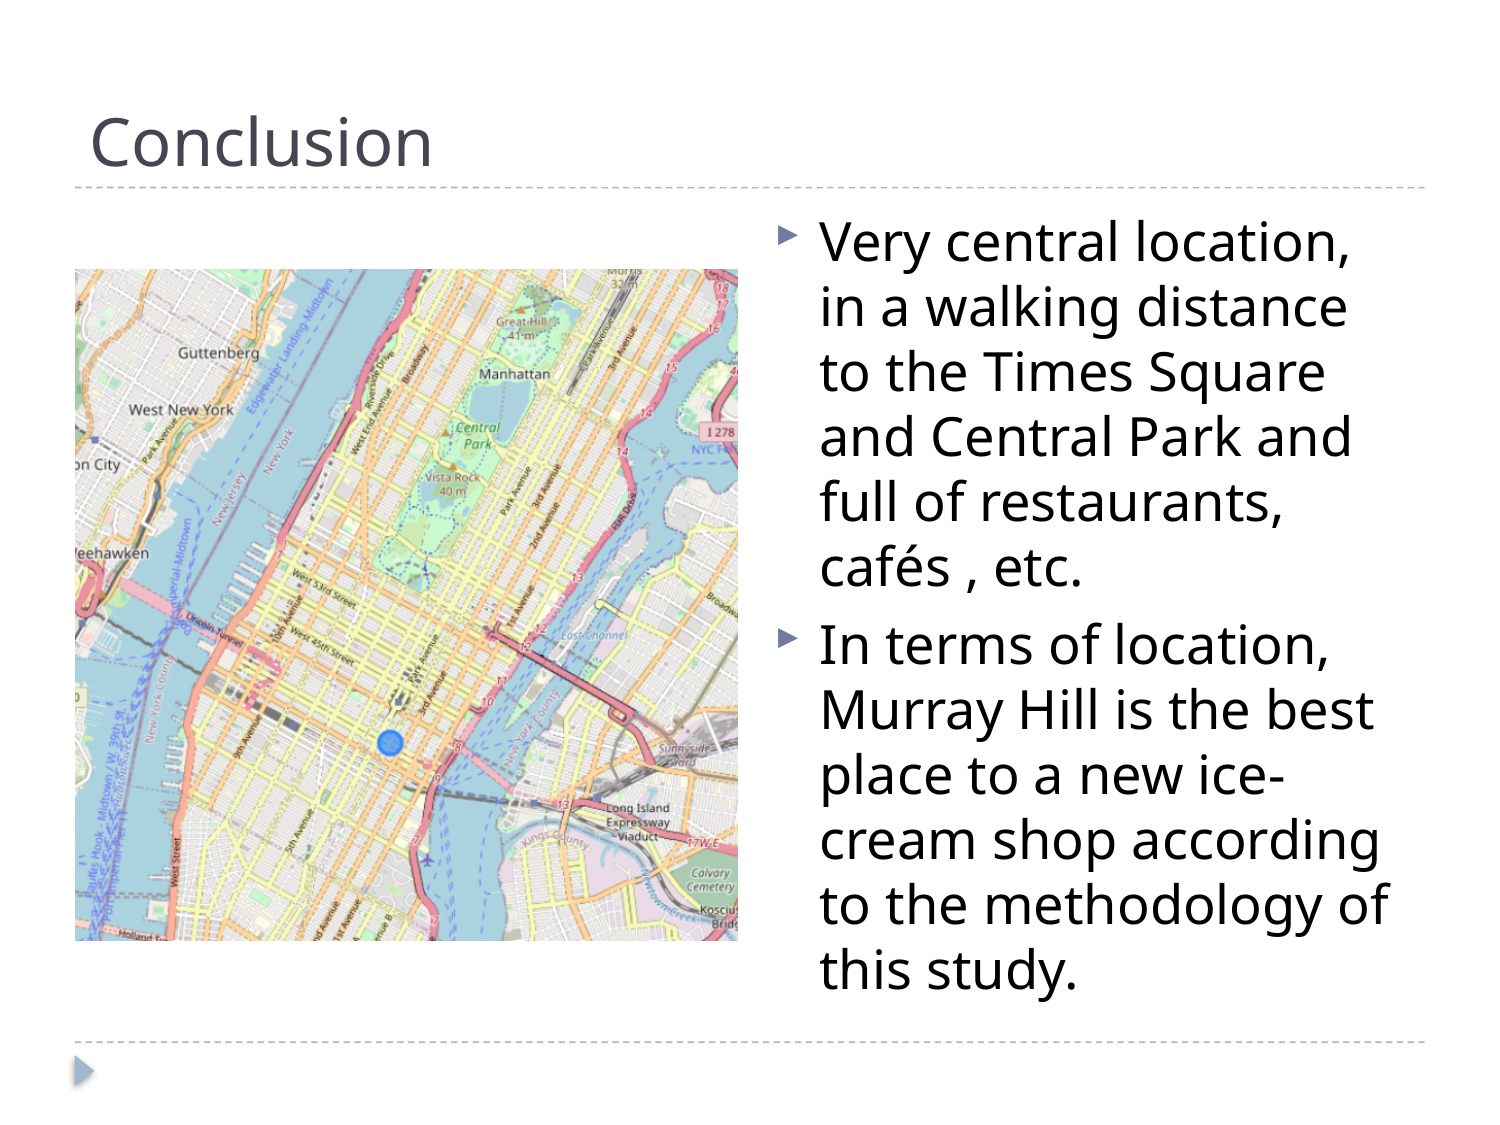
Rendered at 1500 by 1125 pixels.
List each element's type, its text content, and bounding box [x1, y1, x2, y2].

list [74, 269, 739, 941]
title Conclusion [75, 37, 1425, 188]
list Very central location, in a walking distance to the Times Square and Central Park and full of restaurants, cafés , etc. In terms of location, Murray Hill is the best place to a new ice-cream shop according to the methodology of this study. [759, 199, 1423, 1010]
